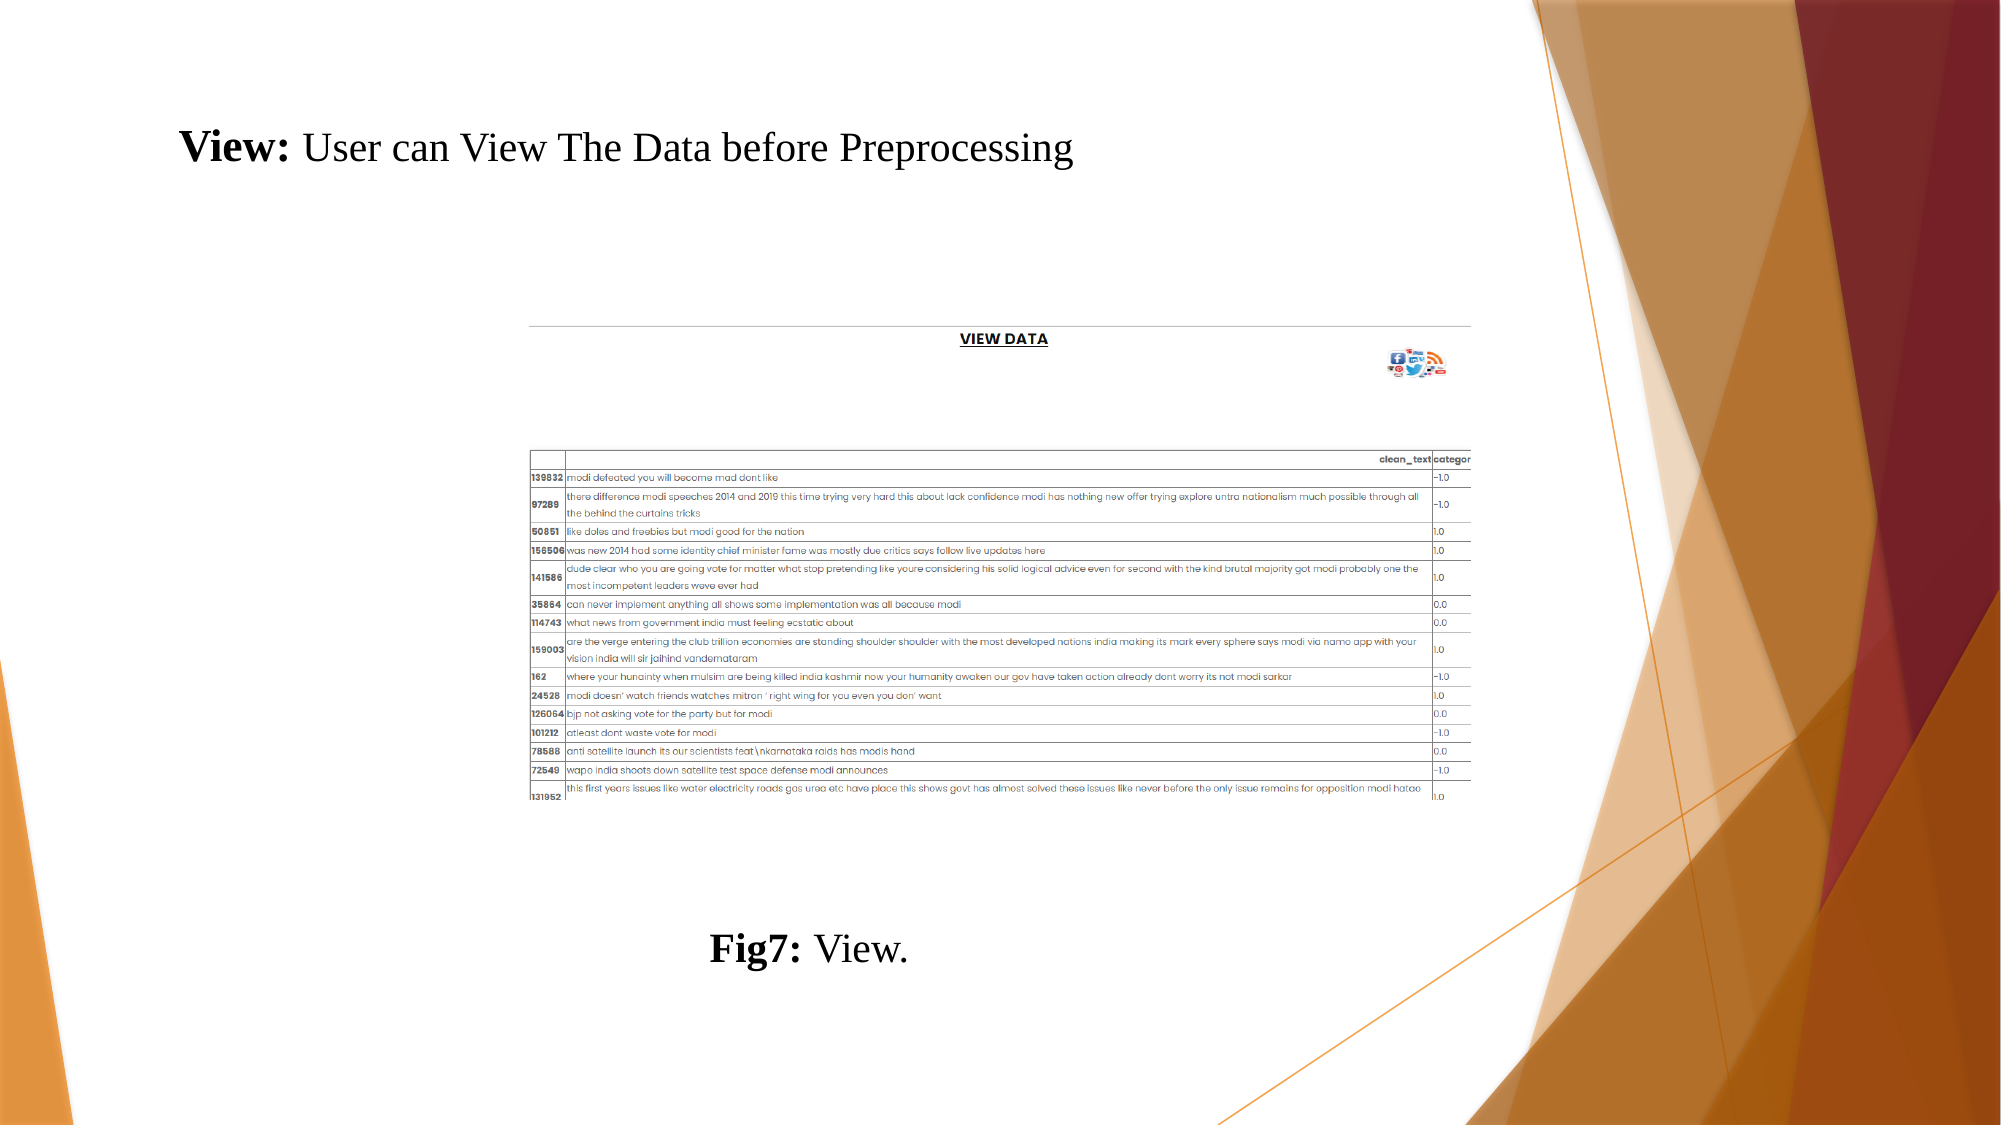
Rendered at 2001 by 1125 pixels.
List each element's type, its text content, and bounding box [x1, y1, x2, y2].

text_box View: User can View The Data before Preprocessing [163, 108, 1090, 234]
text_box Fig7: View. [709, 920, 920, 971]
picture [529, 324, 1471, 800]
